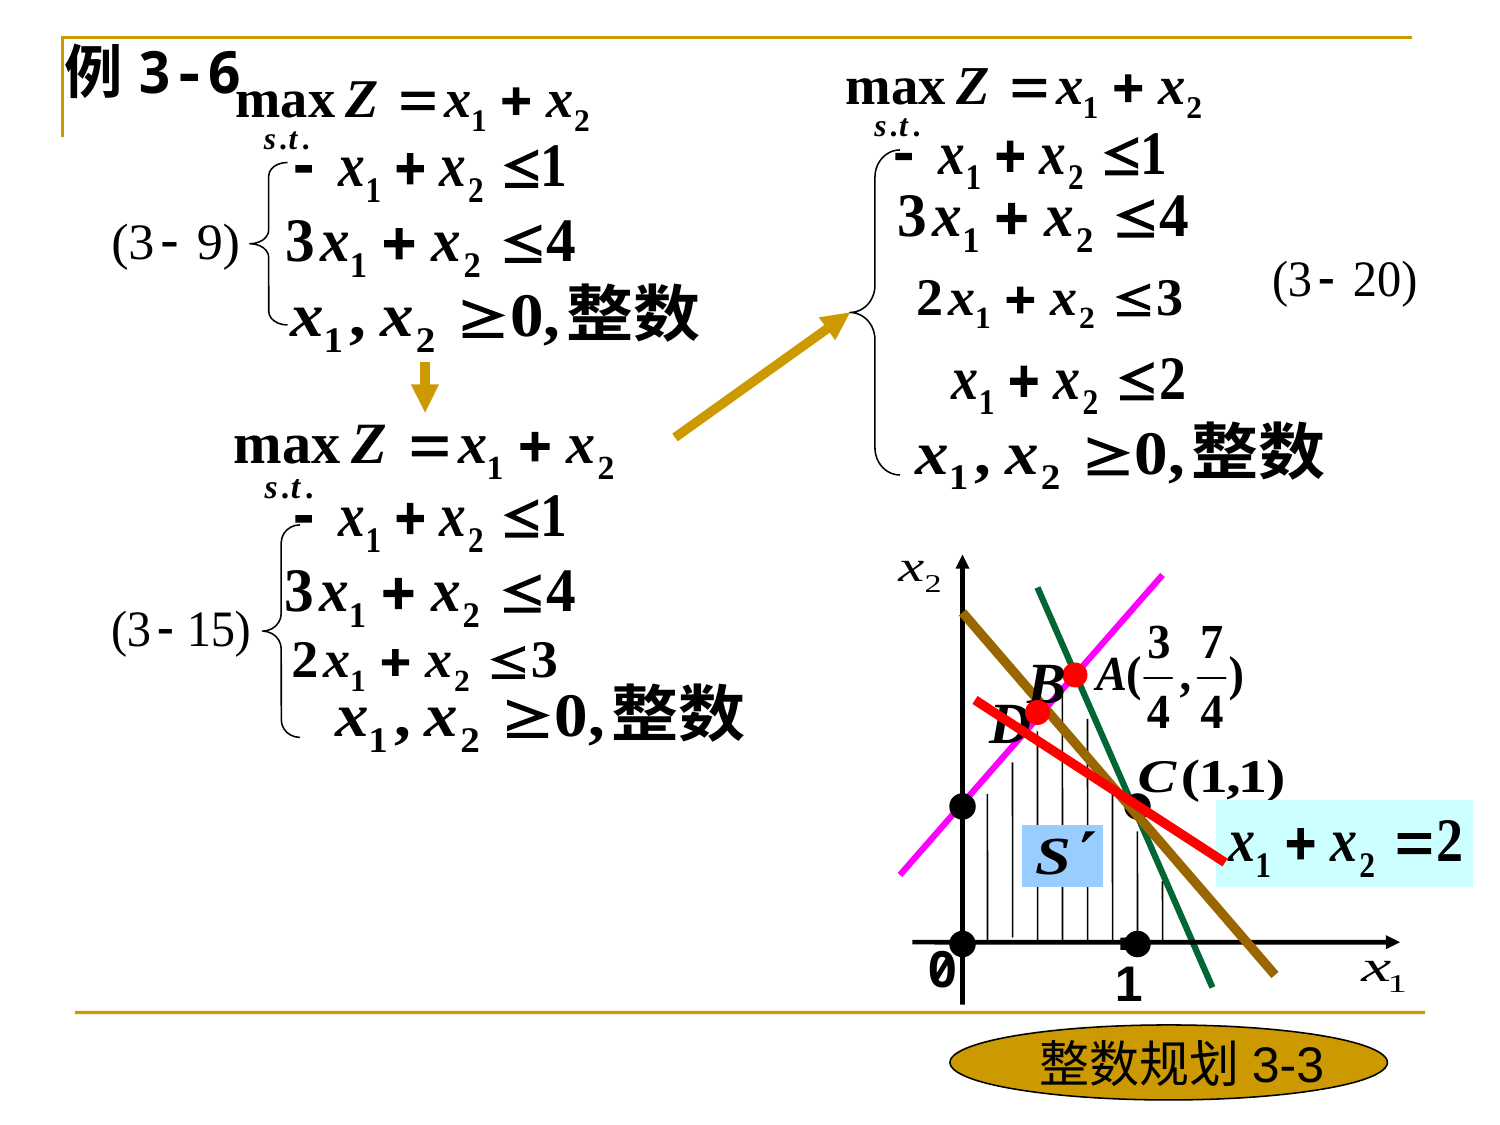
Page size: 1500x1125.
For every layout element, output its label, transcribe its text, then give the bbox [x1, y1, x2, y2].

text_box 1 [1099, 1014, 1163, 1019]
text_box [886, 537, 1416, 1005]
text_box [1215, 799, 1474, 888]
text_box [949, 793, 1151, 957]
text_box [228, 62, 601, 123]
text_box [418, 372, 432, 403]
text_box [838, 49, 1337, 501]
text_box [939, 337, 1197, 426]
text_box 例3-6 [49, 27, 275, 113]
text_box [987, 693, 1163, 945]
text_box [103, 124, 712, 363]
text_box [1022, 824, 1104, 888]
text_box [1265, 249, 1428, 319]
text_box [949, 1024, 1388, 1101]
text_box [1085, 608, 1253, 740]
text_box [104, 404, 756, 763]
